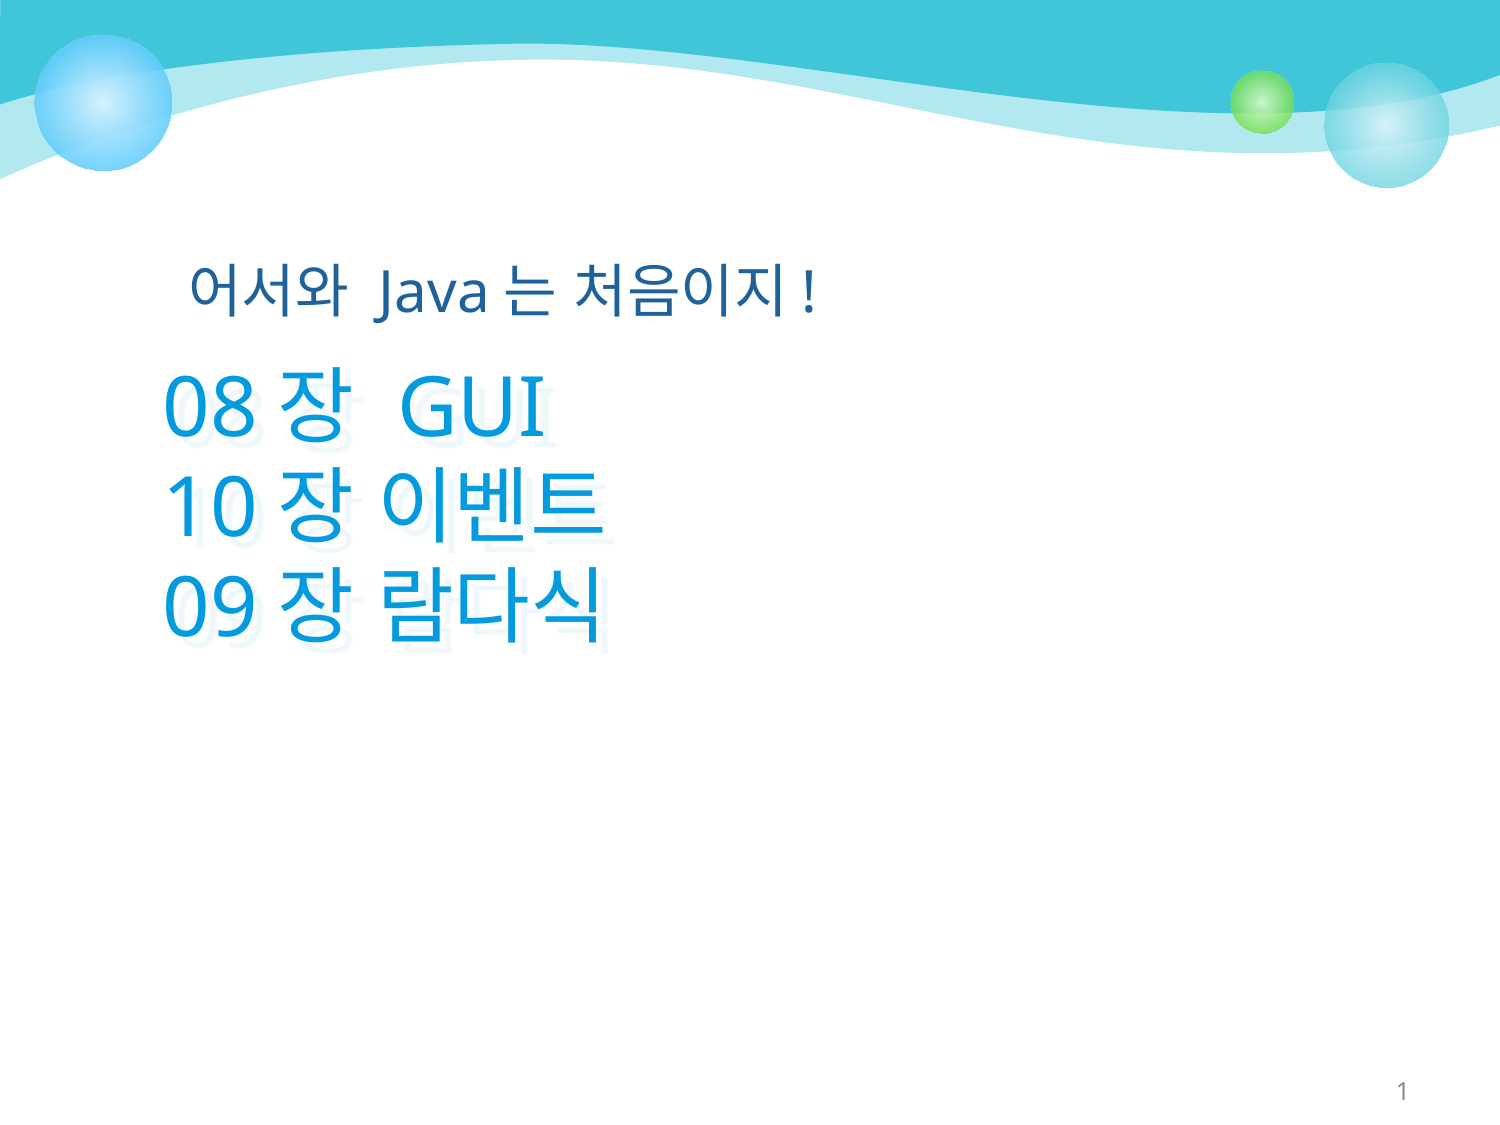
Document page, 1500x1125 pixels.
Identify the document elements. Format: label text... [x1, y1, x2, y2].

slide_number 0 [1074, 1072, 1425, 1113]
text_box 어서와 Java는 처음이지! [173, 247, 833, 332]
text_box 08장 GUI 10장 이벤트 09장 람다식 [147, 345, 1337, 661]
